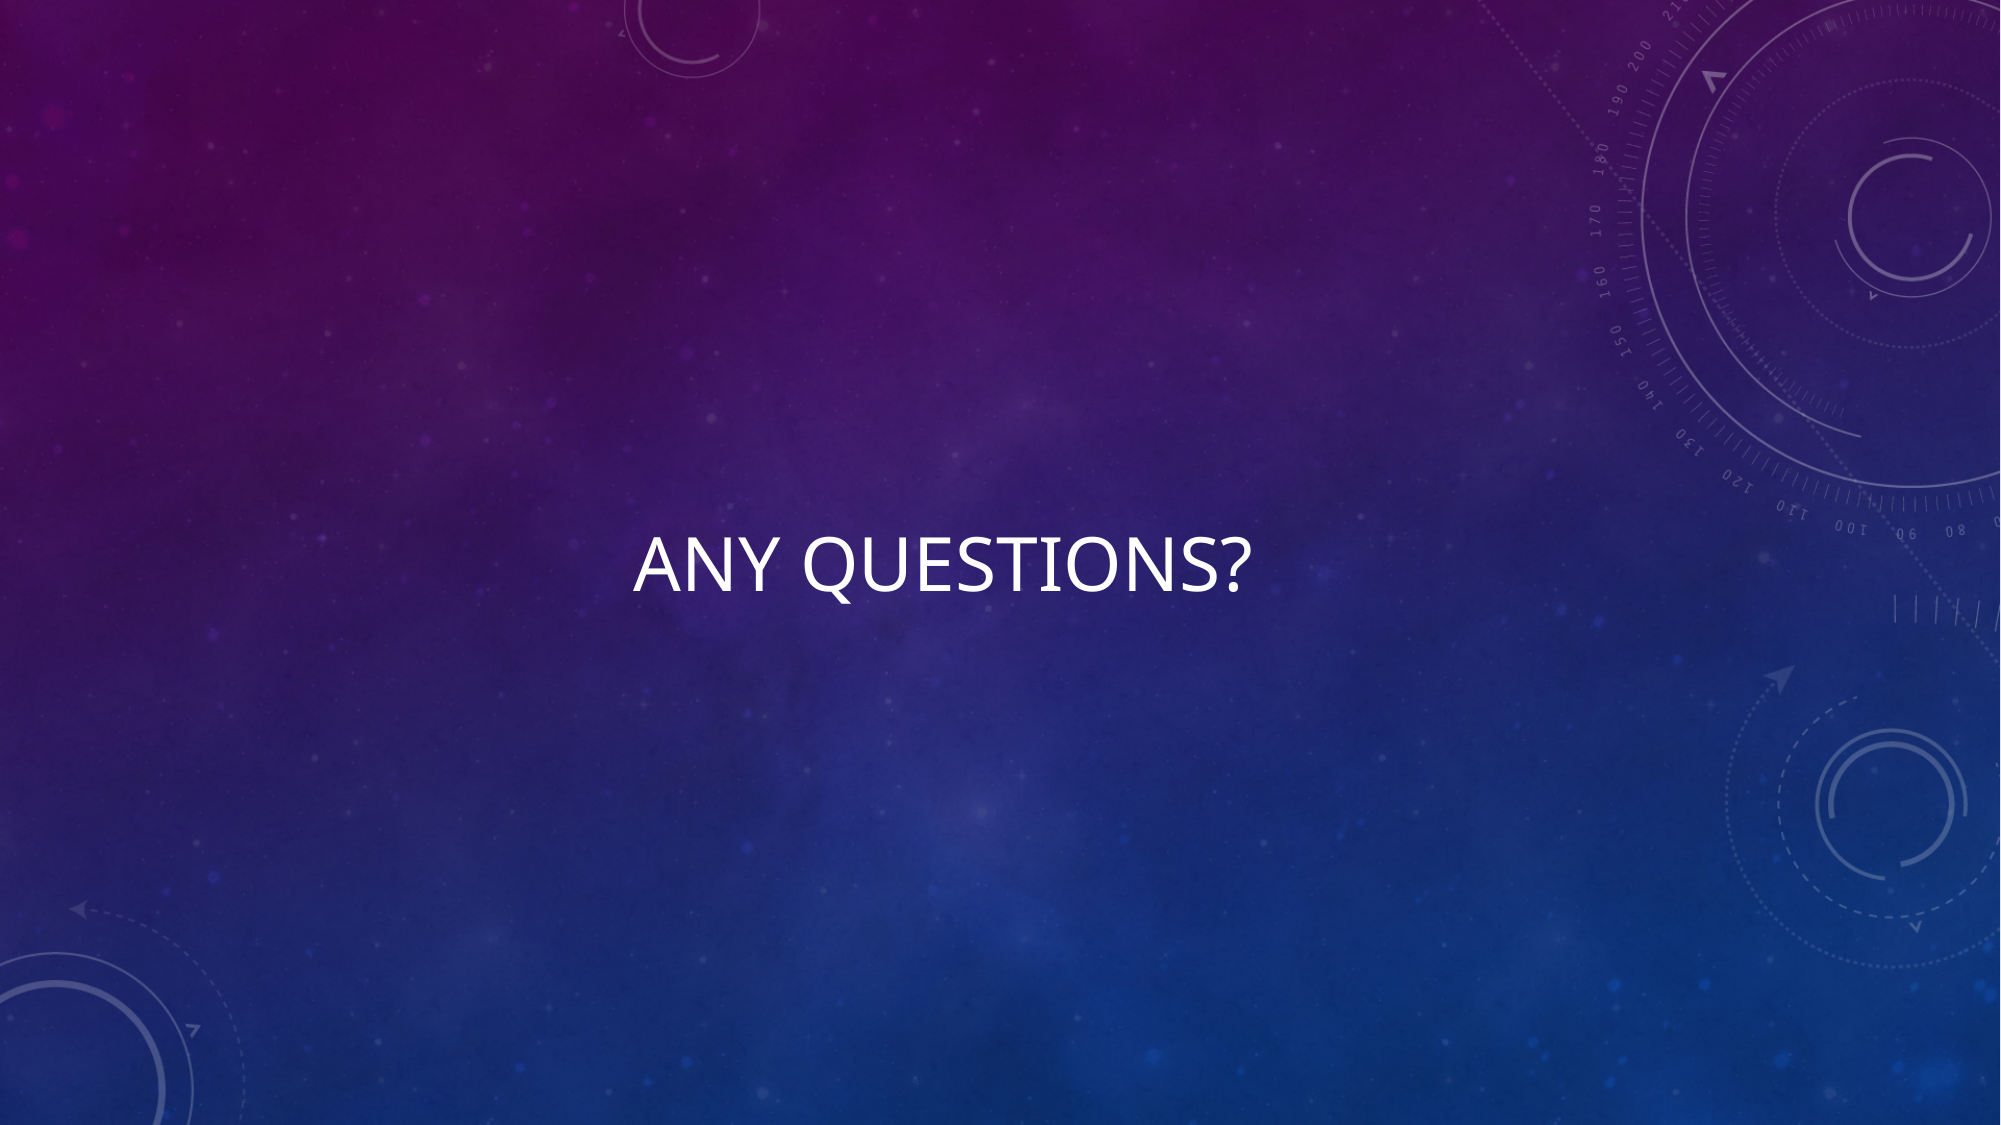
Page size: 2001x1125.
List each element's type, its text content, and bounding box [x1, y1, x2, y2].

title ANY QUESTIONS? [112, 442, 1775, 682]
picture [0, 0, 2001, 1125]
